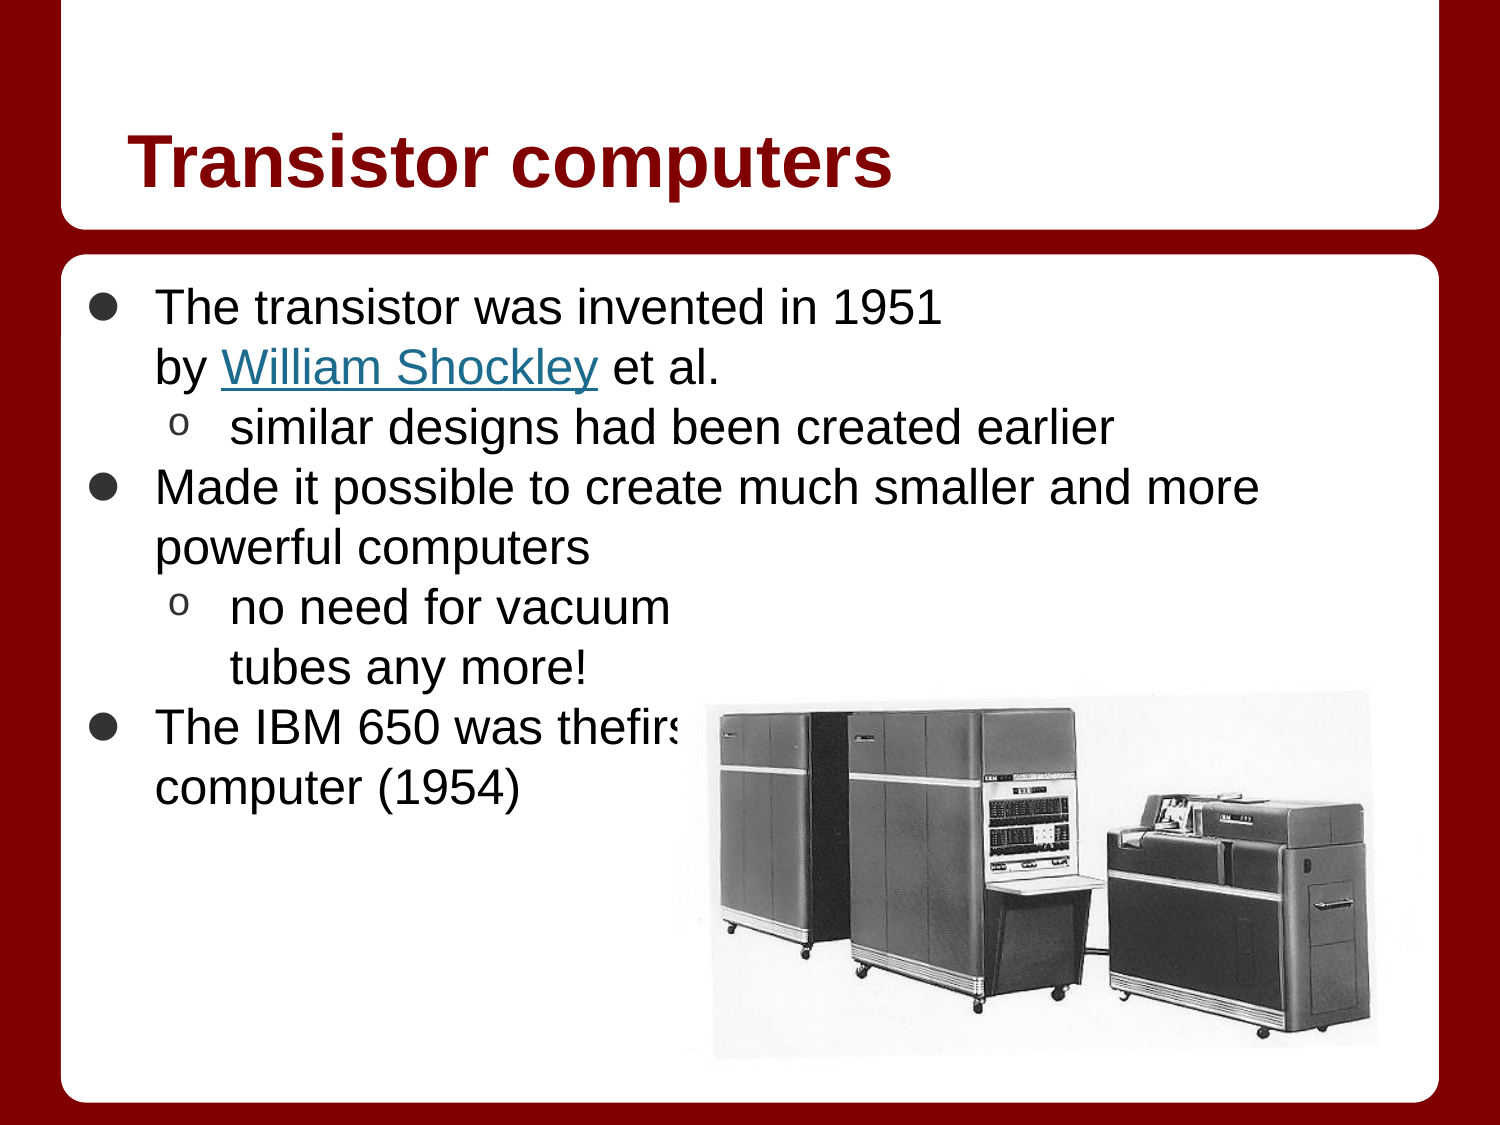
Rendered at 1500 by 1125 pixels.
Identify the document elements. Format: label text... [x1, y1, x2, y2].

text_box [677, 657, 1418, 1080]
list The transistor was invented in 1951 by William Shockley et al. similar designs had been created earlier Made it possible to create much smaller and more powerful computers no need for vacuum tubes any more! The IBM 650 was thefirst mass-produced computer (1954) [73, 268, 1452, 1016]
title Transistor computers [75, 30, 1425, 218]
